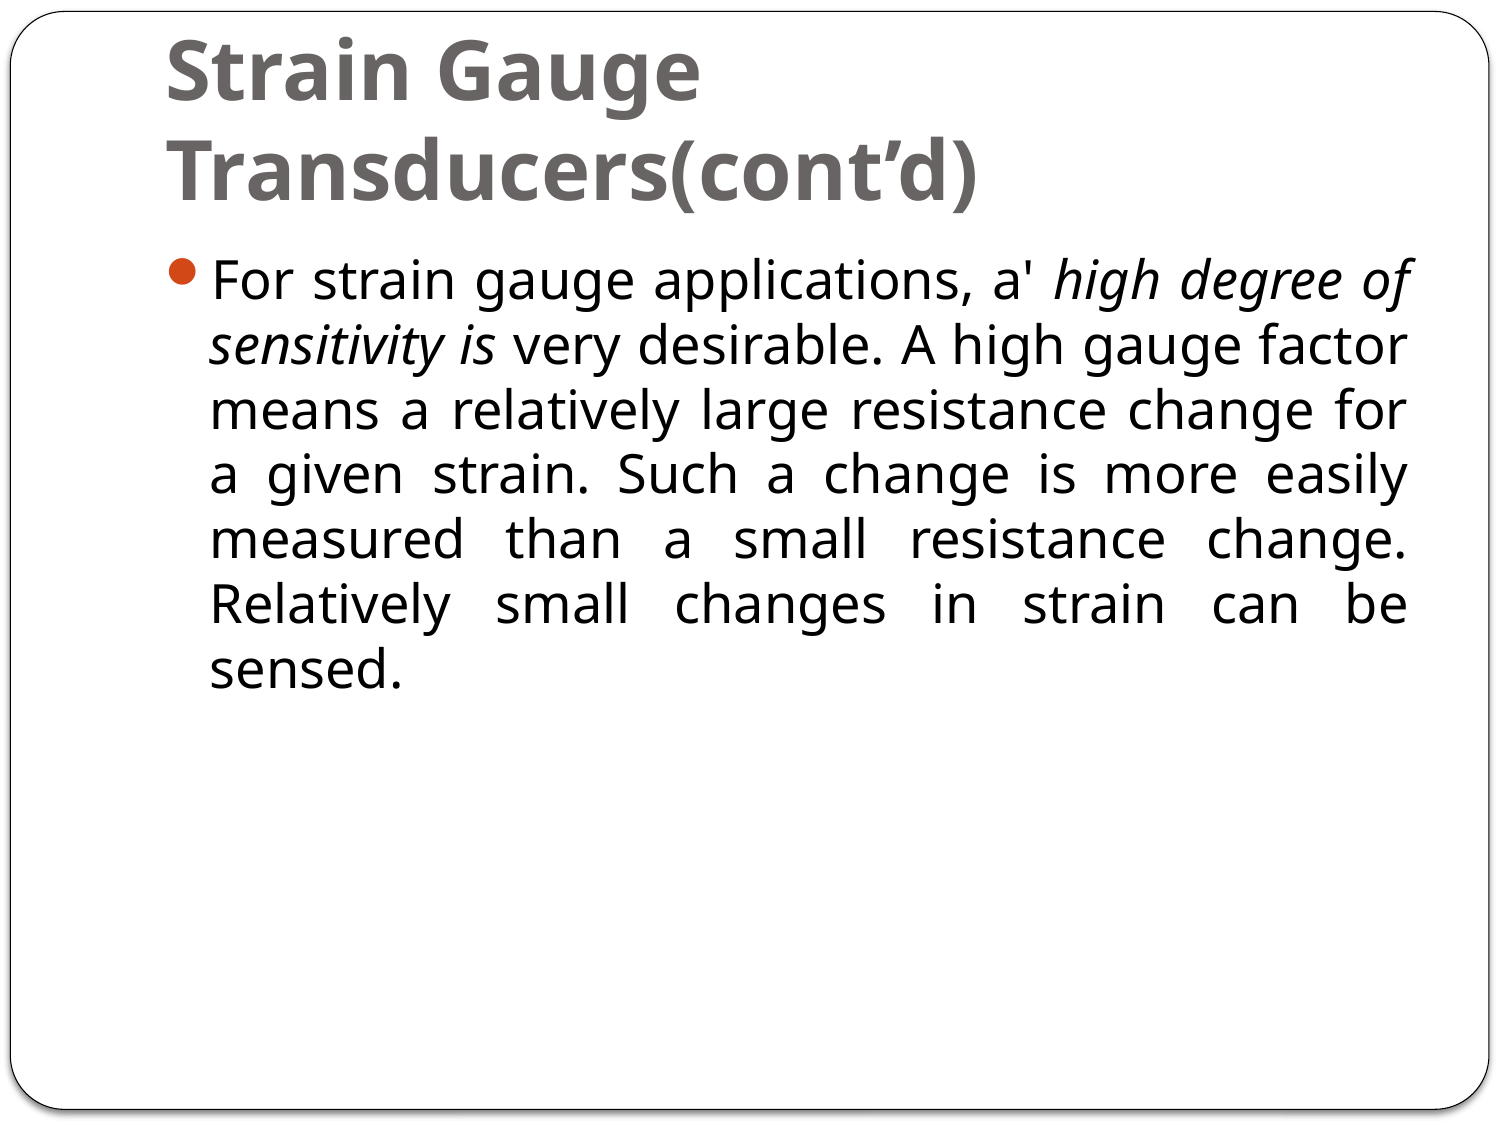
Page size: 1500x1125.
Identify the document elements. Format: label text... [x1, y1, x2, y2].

list For strain gauge applications, a' high degree of sensitivity is very desirable. A high gauge factor means a relatively large resistance change for a given strain. Such a change is more easily measured than a small resistance change. Relatively small changes in strain can be sensed. [150, 237, 1425, 988]
title Strain Gauge Transducers(cont’d) [150, 45, 1425, 233]
